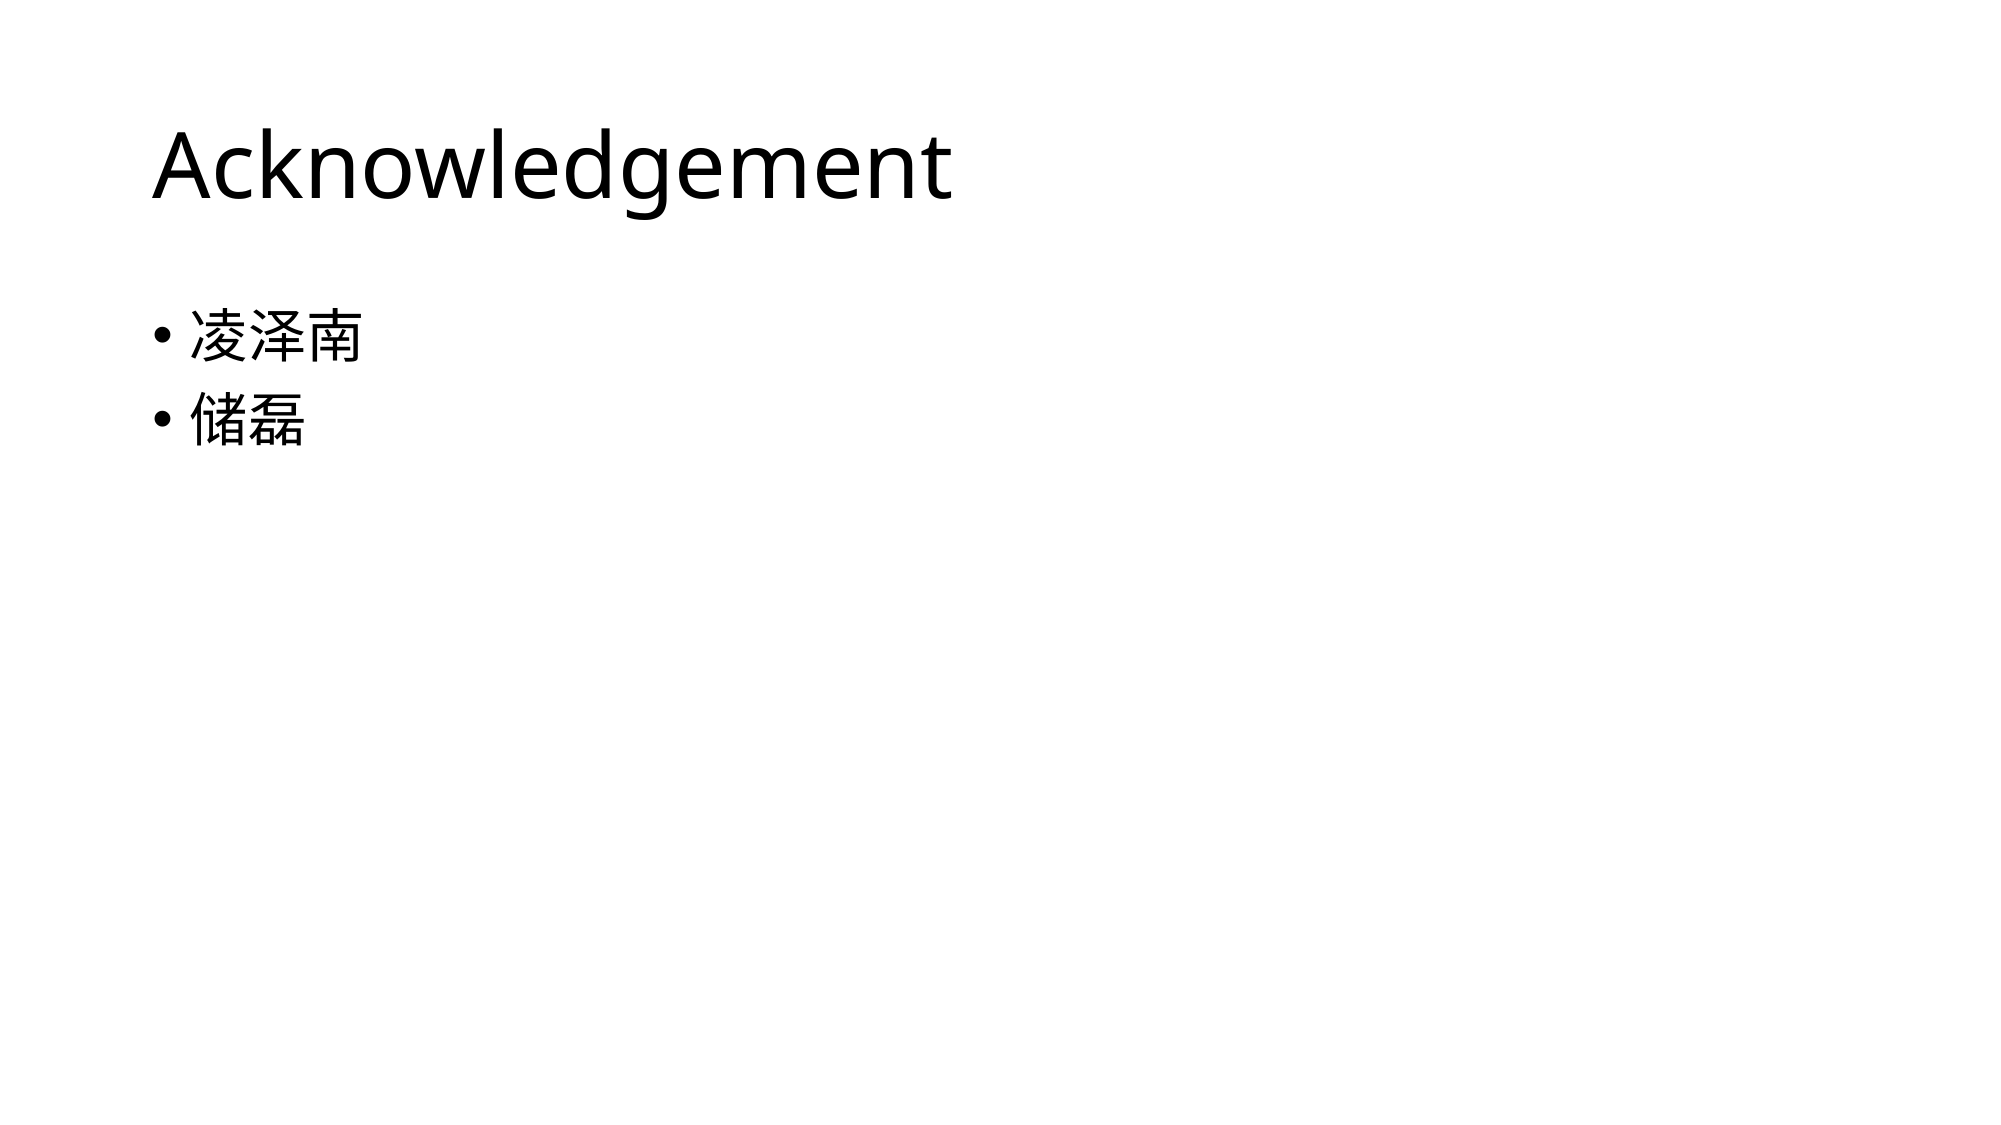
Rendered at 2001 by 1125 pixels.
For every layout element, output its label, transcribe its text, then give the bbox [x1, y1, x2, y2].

list 凌泽南 储磊 [137, 299, 1863, 1014]
title Acknowledgement [137, 59, 1863, 278]
